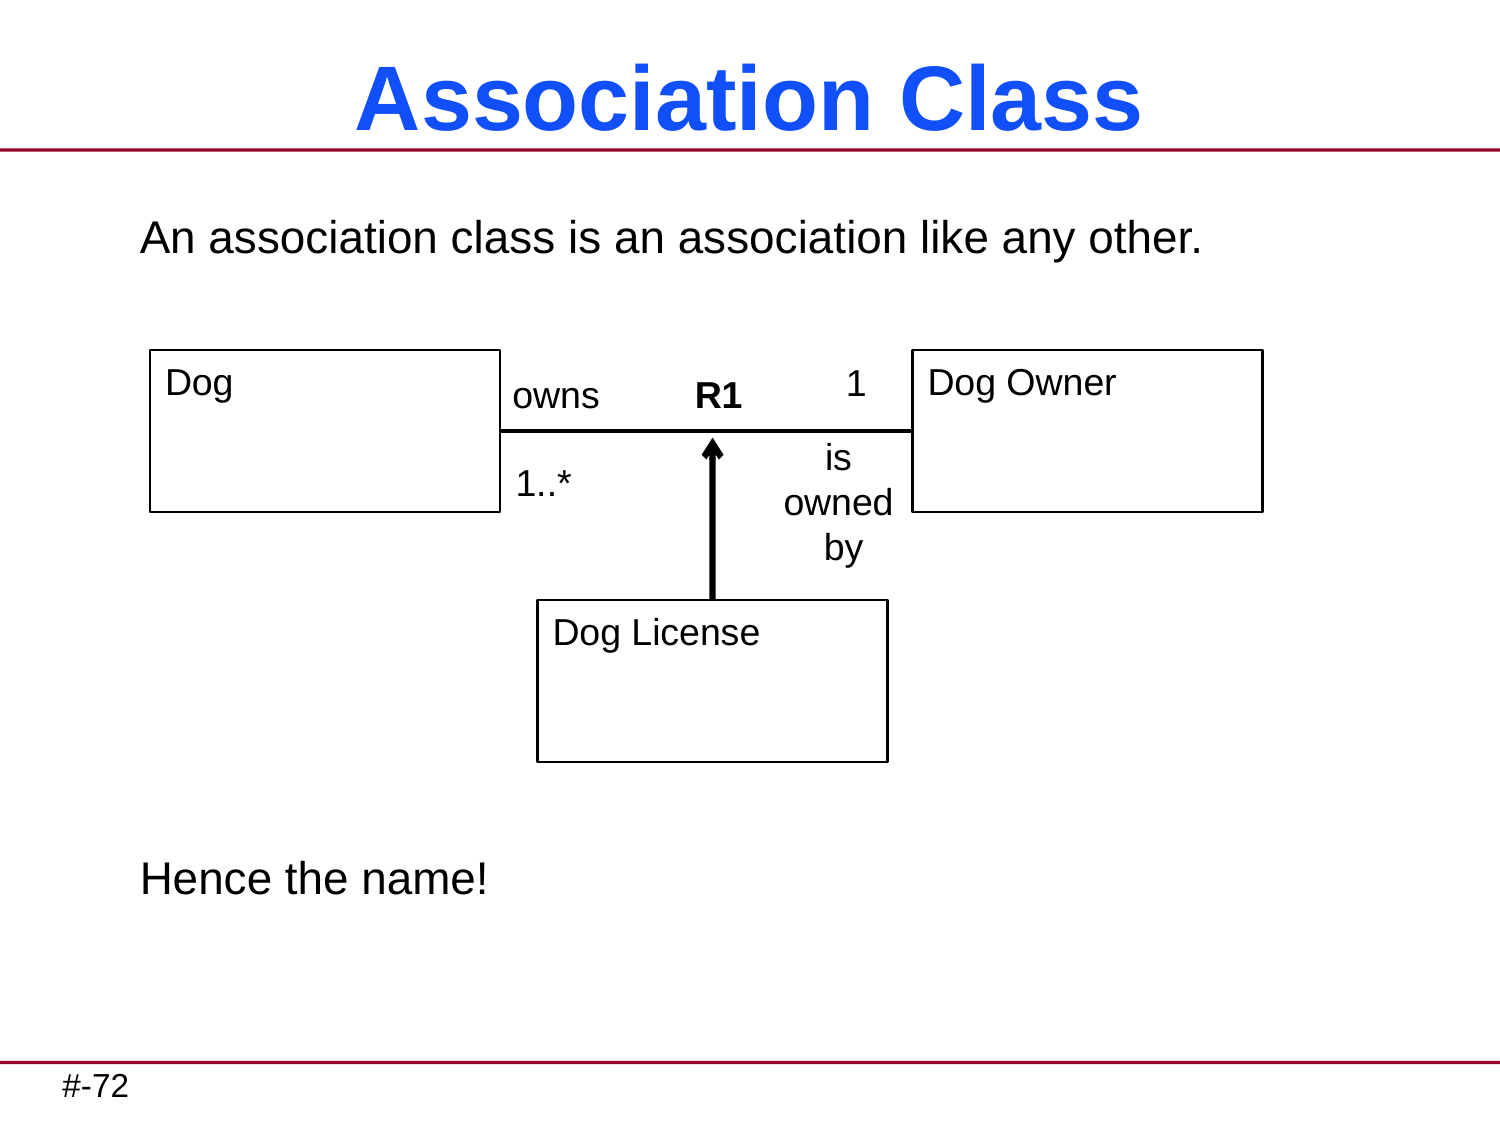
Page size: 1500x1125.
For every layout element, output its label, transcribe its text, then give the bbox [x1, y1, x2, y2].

list An association class is an association like any other. Hence the name! [124, 199, 1451, 1039]
text_box is owned by [724, 437, 963, 563]
text_box Dog [150, 349, 500, 513]
text_box 1..* [424, 449, 663, 513]
text_box 1 [737, 349, 975, 413]
text_box R1 [599, 362, 838, 425]
title Association Class [24, 36, 1476, 151]
text_box [503, 433, 908, 437]
text_box Dog License [537, 599, 888, 763]
text_box Dog Owner [912, 349, 1263, 513]
text_box owns [437, 362, 599, 425]
